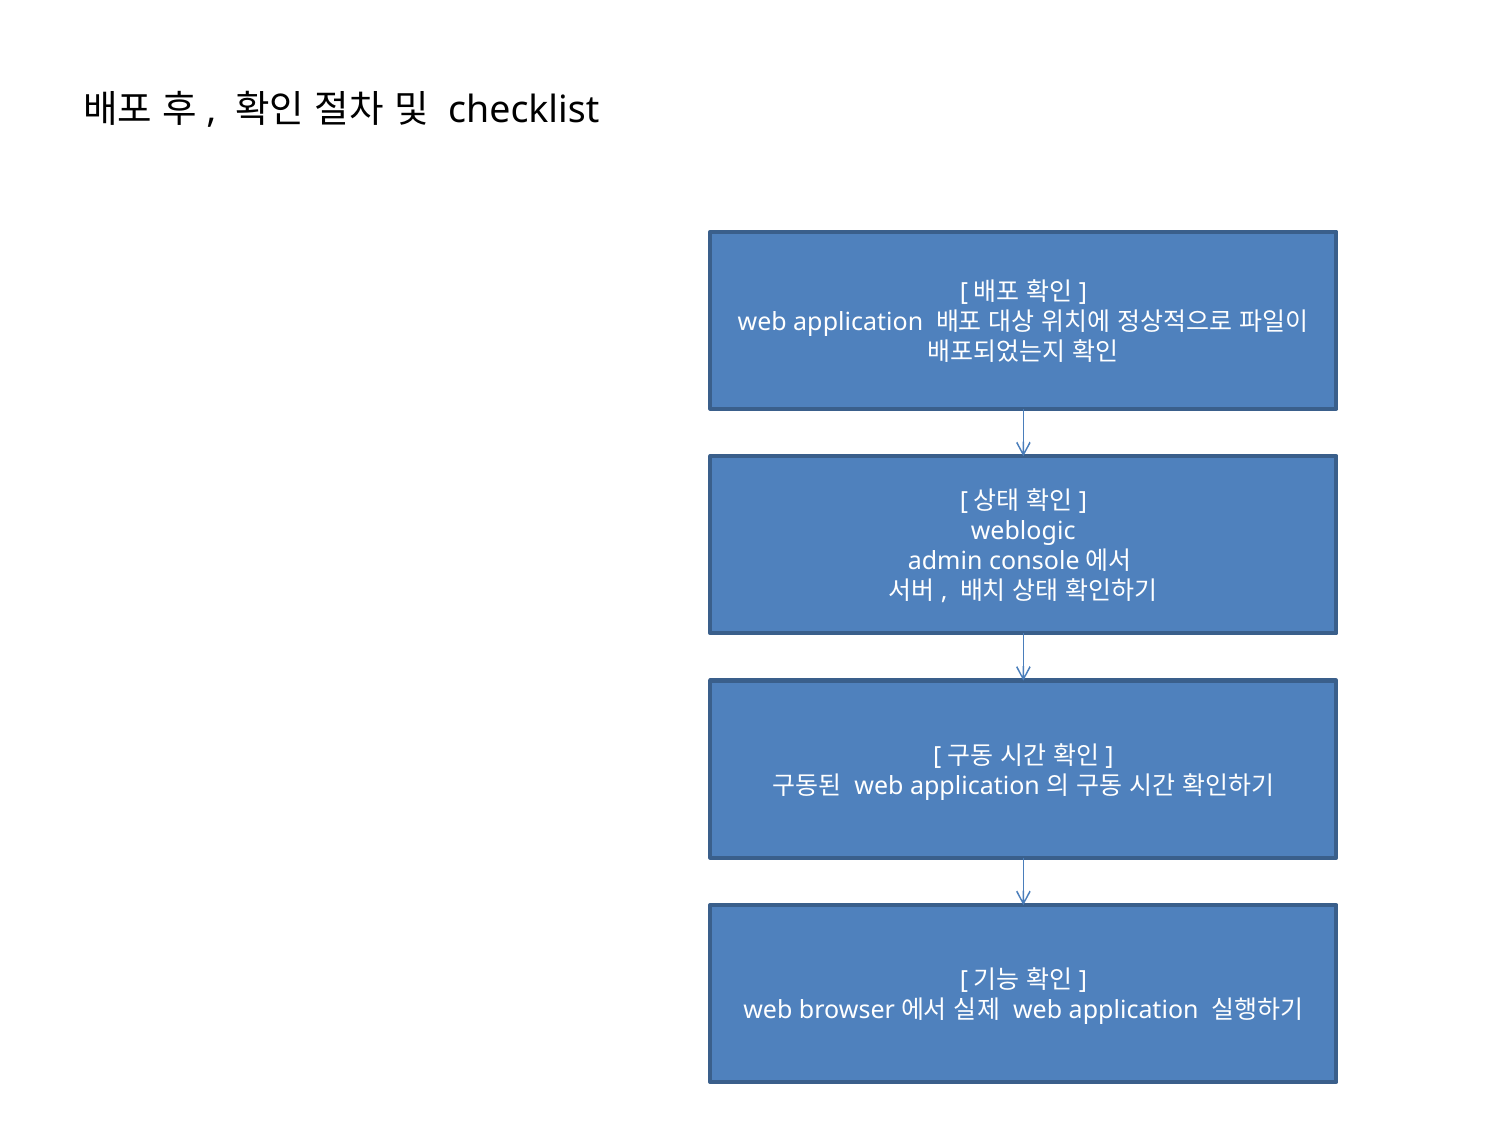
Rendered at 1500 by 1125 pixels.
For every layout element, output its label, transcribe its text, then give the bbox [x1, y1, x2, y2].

text_box [배포 확인] web application 배포 대상 위치에 정상적으로 파일이 배포되었는지 확인 [708, 230, 1338, 411]
text_box [상태 확인] weblogic admin console에서 서버, 배치 상태 확인하기 [708, 454, 1338, 635]
text_box [구동 시간 확인] 구동된 web application의 구동 시간 확인하기 [708, 678, 1338, 860]
text_box [기능 확인] web browser에서 실제 web application 실행하기 [708, 903, 1338, 1084]
text_box 배포 후, 확인 절차 및 checklist [68, 78, 615, 138]
